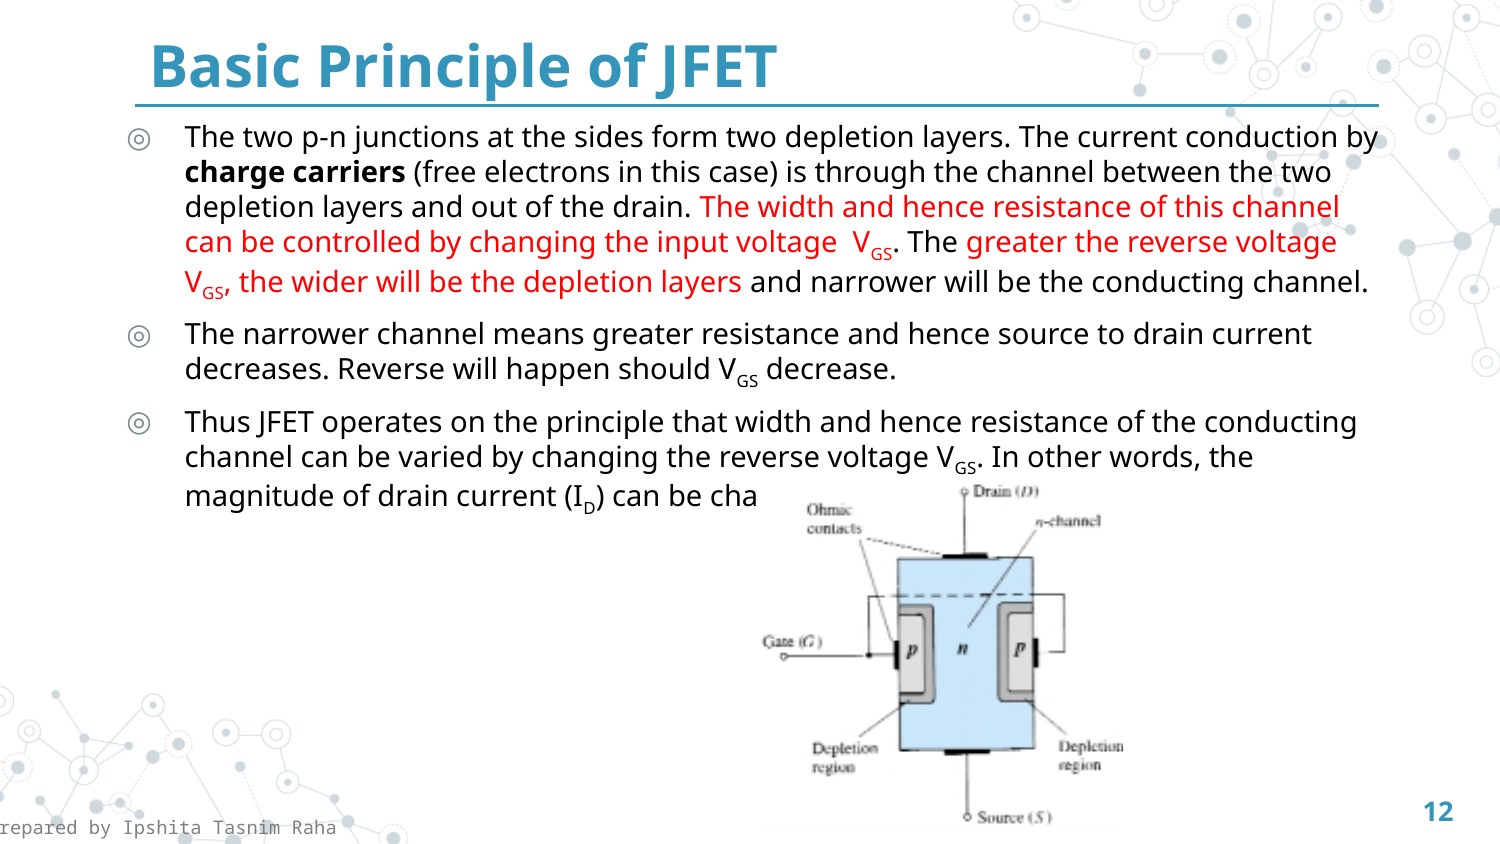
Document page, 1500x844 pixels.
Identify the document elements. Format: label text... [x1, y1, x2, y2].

text_box Prepared by Ipshita Tasnim Raha [0, 808, 351, 844]
slide_number 12 [1378, 779, 1469, 844]
picture [0, 0, 1500, 844]
text_box Basic Principle of JFET [134, 0, 1443, 115]
list The two p-n junctions at the sides form two depletion layers. The current conduction by charge carriers (free electrons in this case) is through the channel between the two depletion layers and out of the drain. The width and hence resistance of this channel can be controlled by changing the input voltage VGS. The greater the reverse voltage VGS, the wider will be the depletion layers and narrower will be the conducting channel. The narrower channel means greater resistance and hence source to drain current decreases. Reverse will happen should VGS decrease. Thus JFET operates on the principle that width and hence resistance of the conducting channel can be varied by changing the reverse voltage VGS. In other words, the magnitude of drain current (ID) can be changed by altering VGS. [94, 103, 1408, 445]
